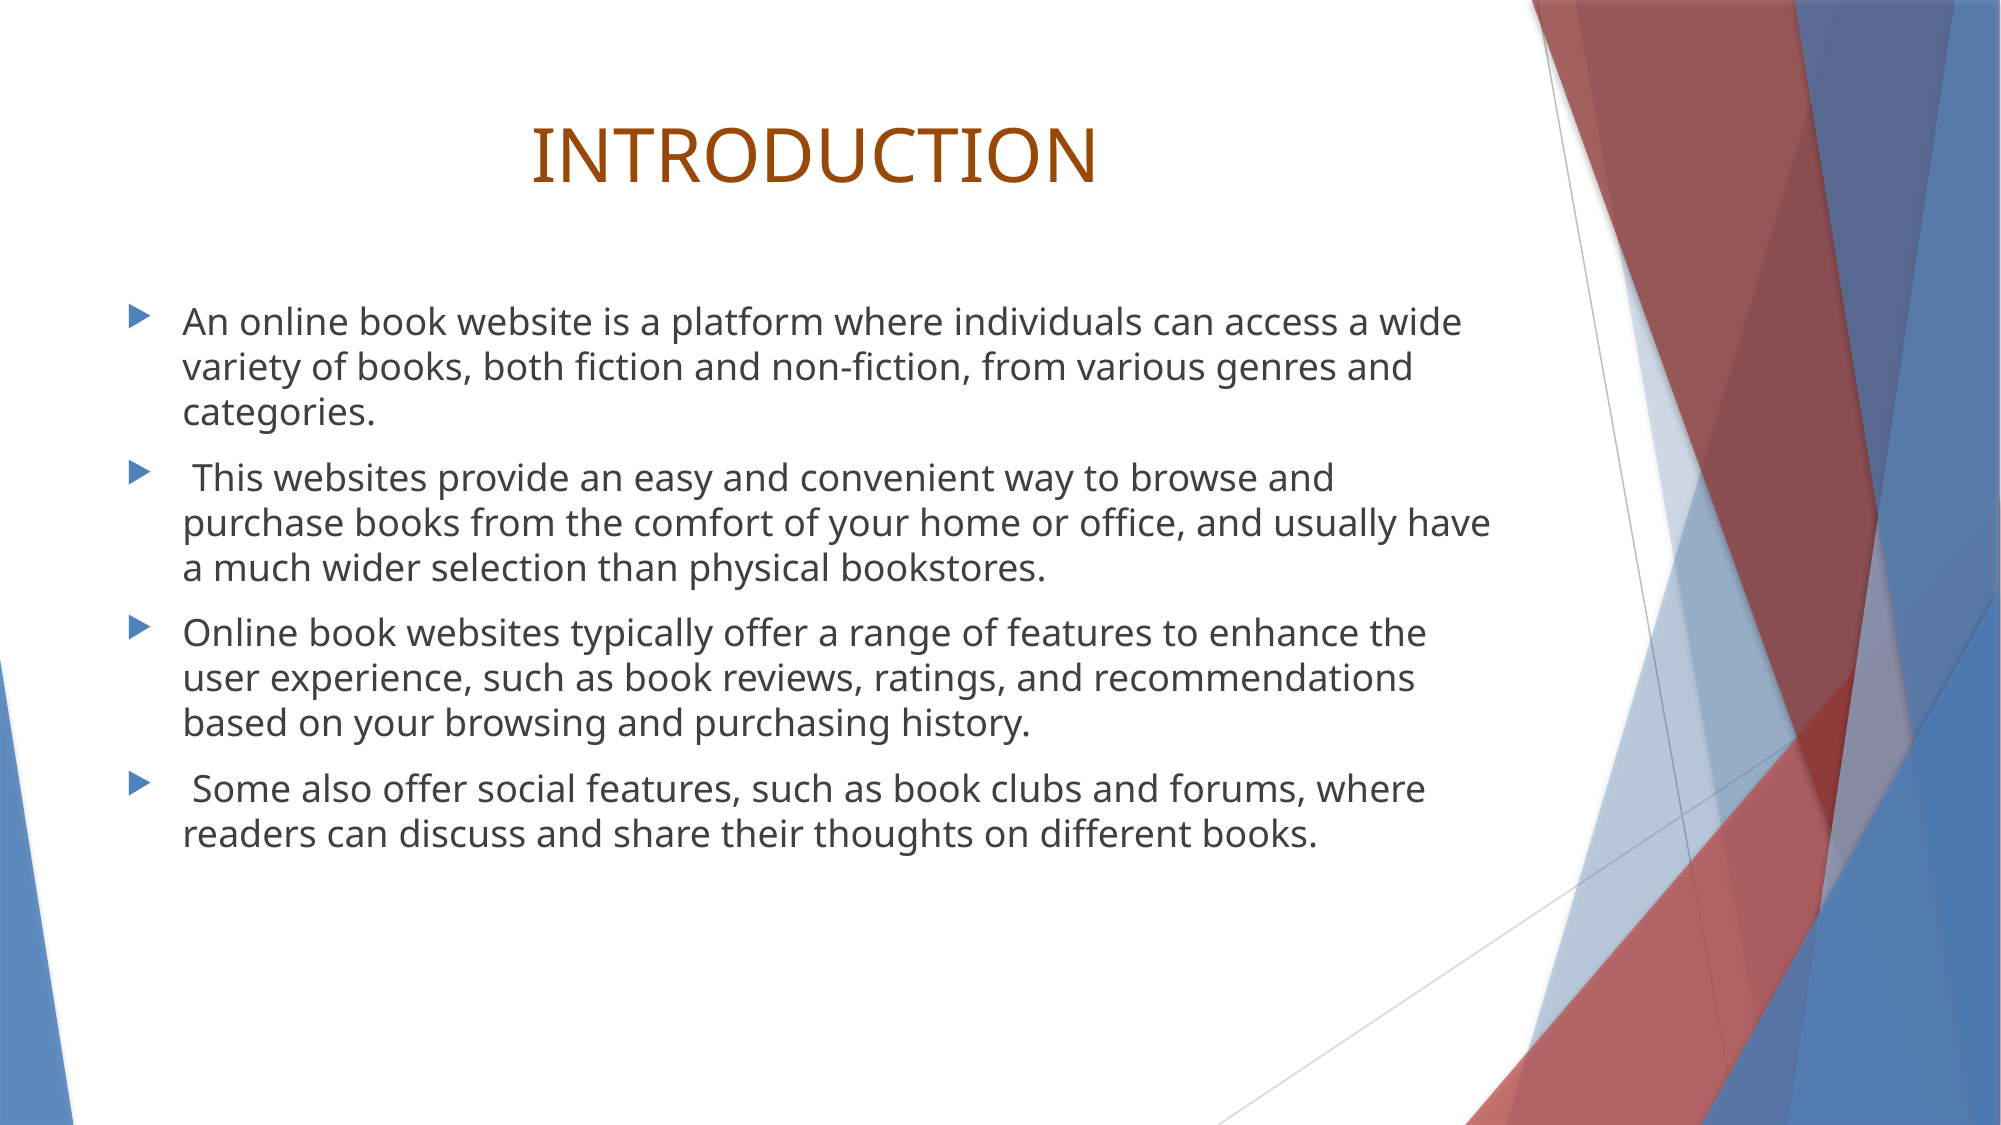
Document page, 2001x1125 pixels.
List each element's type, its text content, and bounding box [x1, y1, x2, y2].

title INTRODUCTION [111, 99, 1522, 290]
list An online book website is a platform where individuals can access a wide variety of books, both fiction and non-fiction, from various genres and categories. This websites provide an easy and convenient way to browse and purchase books from the comfort of your home or office, and usually have a much wider selection than physical bookstores. Online book websites typically offer a range of features to enhance the user experience, such as book reviews, ratings, and recommendations based on your browsing and purchasing history. Some also offer social features, such as book clubs and forums, where readers can discuss and share their thoughts on different books. [111, 290, 1522, 927]
